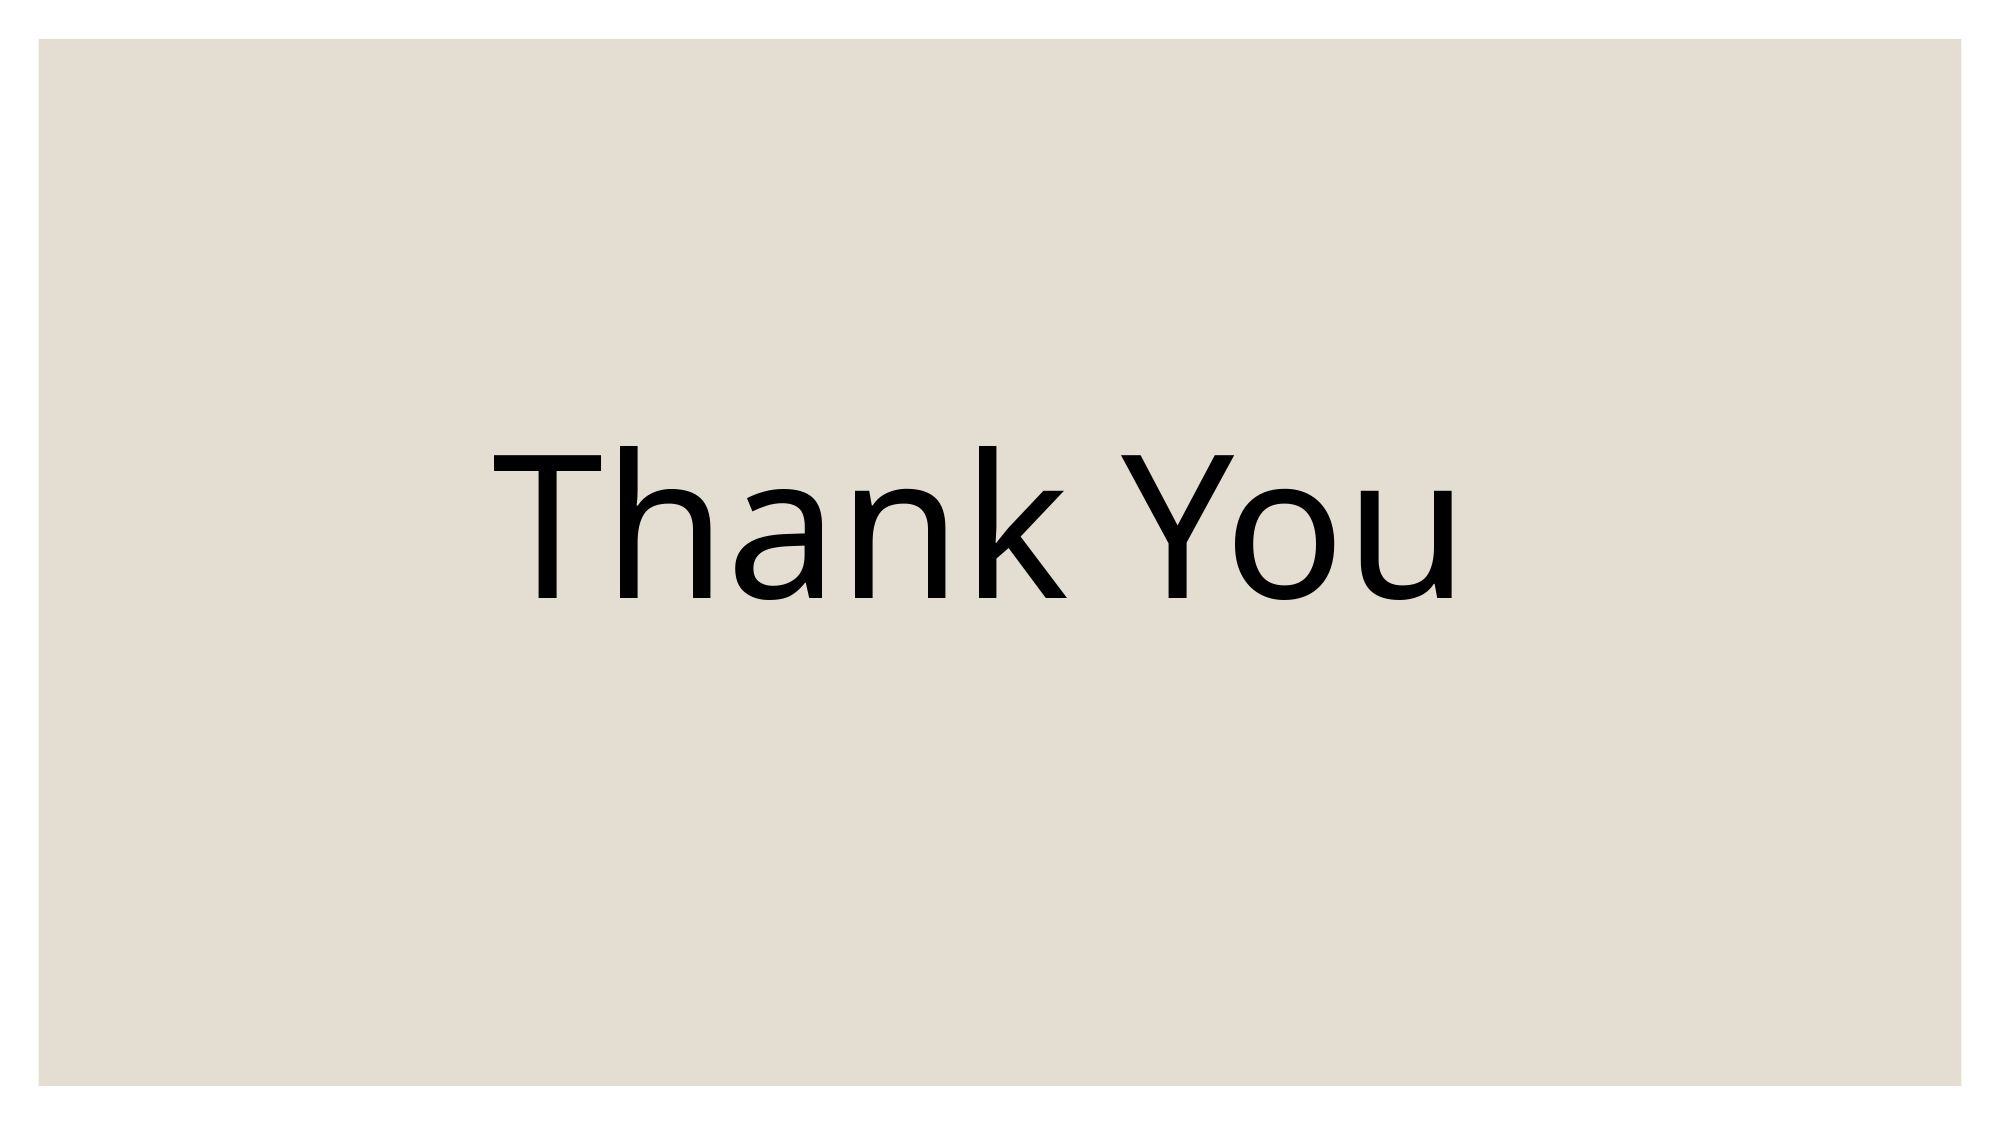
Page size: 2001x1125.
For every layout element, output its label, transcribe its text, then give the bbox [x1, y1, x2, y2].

list Thank You [155, 132, 1806, 885]
